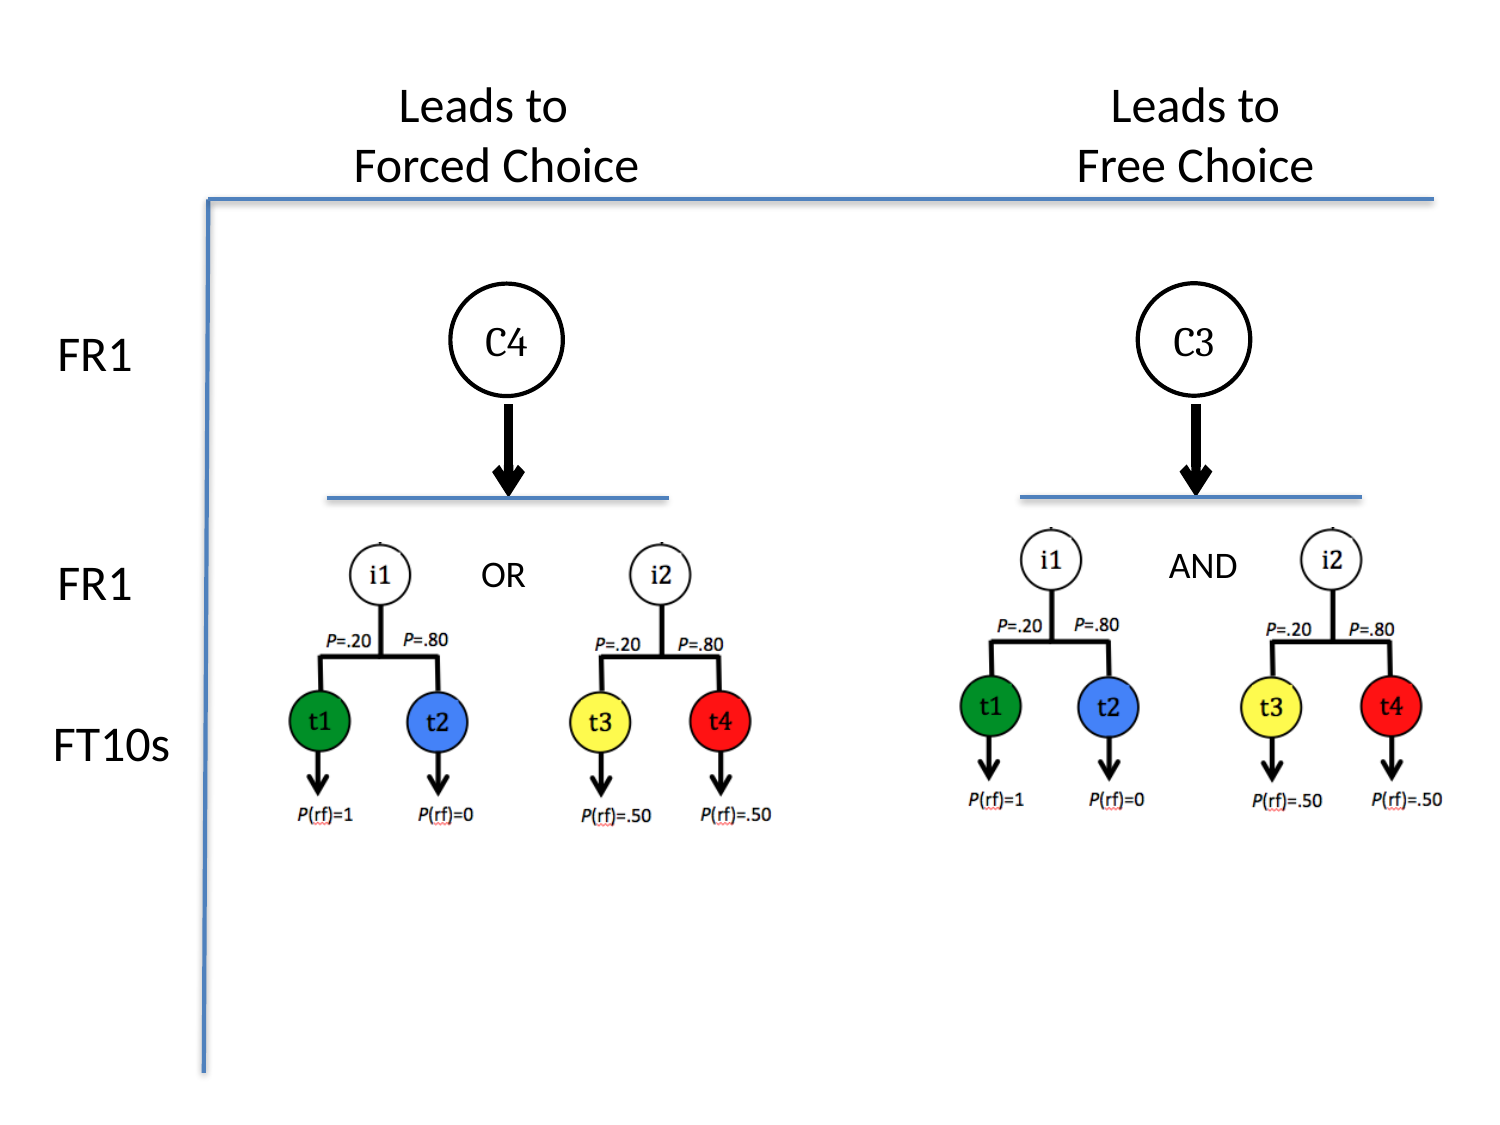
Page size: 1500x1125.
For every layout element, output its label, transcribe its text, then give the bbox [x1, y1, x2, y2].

text_box FR1 [42, 542, 174, 618]
text_box Leads to Free Choice [1061, 65, 1330, 195]
picture [951, 527, 1456, 824]
picture [279, 542, 784, 839]
text_box Leads to Forced Choice [338, 65, 677, 195]
text_box C3 [1135, 281, 1253, 398]
text_box FT10s [38, 704, 197, 779]
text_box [203, 199, 209, 1074]
text_box FR1 [42, 314, 174, 389]
text_box C4 [448, 281, 565, 399]
